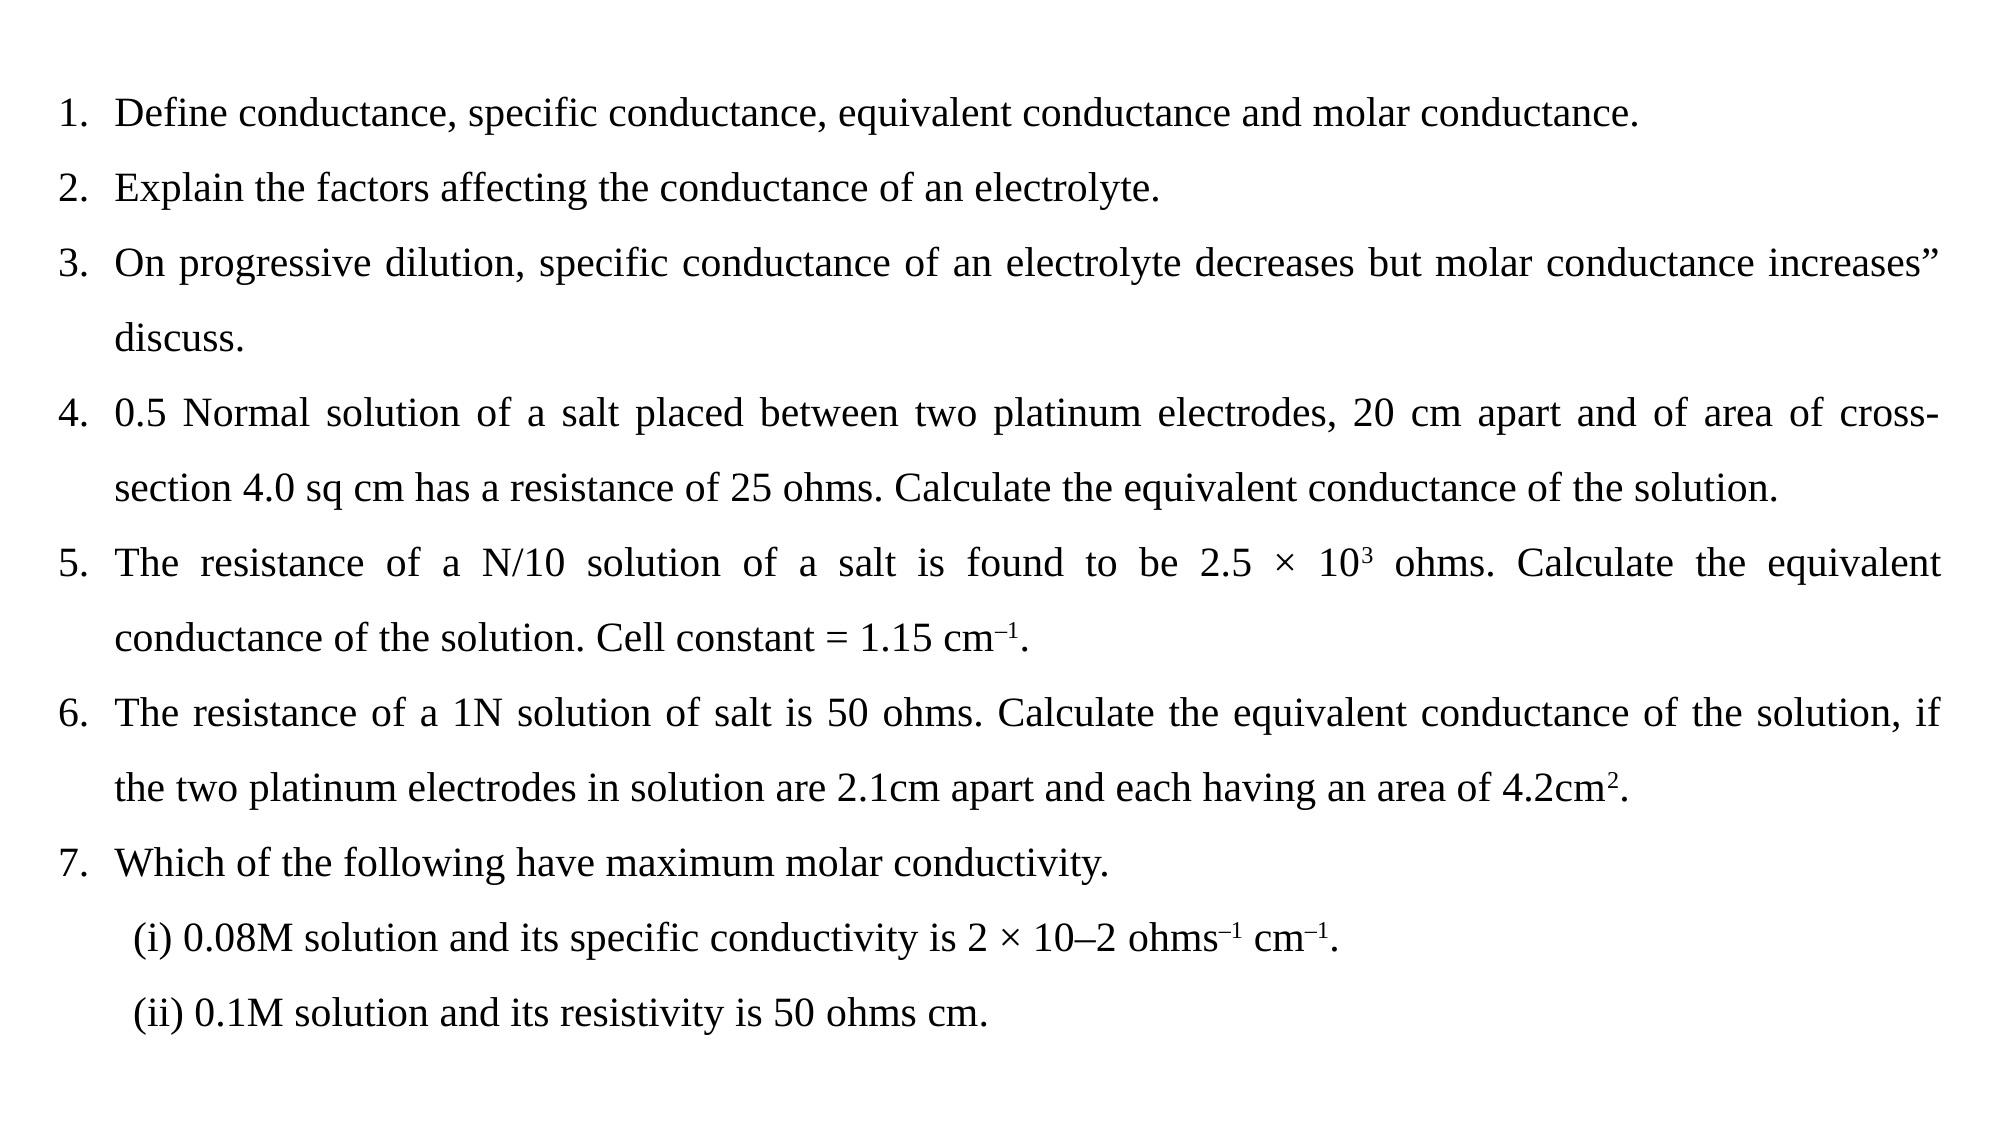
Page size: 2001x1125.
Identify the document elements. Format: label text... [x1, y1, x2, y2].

text_box Define conductance, specific conductance, equivalent conductance and molar conductance. Explain the factors affecting the conductance of an electrolyte. On progressive dilution, specific conductance of an electrolyte decreases but molar conductance increases” discuss. 0.5 Normal solution of a salt placed between two platinum electrodes, 20 cm apart and of area of cross-section 4.0 sq cm has a resistance of 25 ohms. Calculate the equivalent conductance of the solution. The resistance of a N/10 solution of a salt is found to be 2.5 × 103 ohms. Calculate the equivalent conductance of the solution. Cell constant = 1.15 cm–1. The resistance of a 1N solution of salt is 50 ohms. Calculate the equivalent conductance of the solution, if the two platinum electrodes in solution are 2.1cm apart and each having an area of 4.2cm2. Which of the following have maximum molar conductivity. (i) 0.08M solution and its specific conductivity is 2 × 10–2 ohms–1 cm–1. (ii) 0.1M solution and its resistivity is 50 ohms cm. [43, 52, 1957, 1042]
